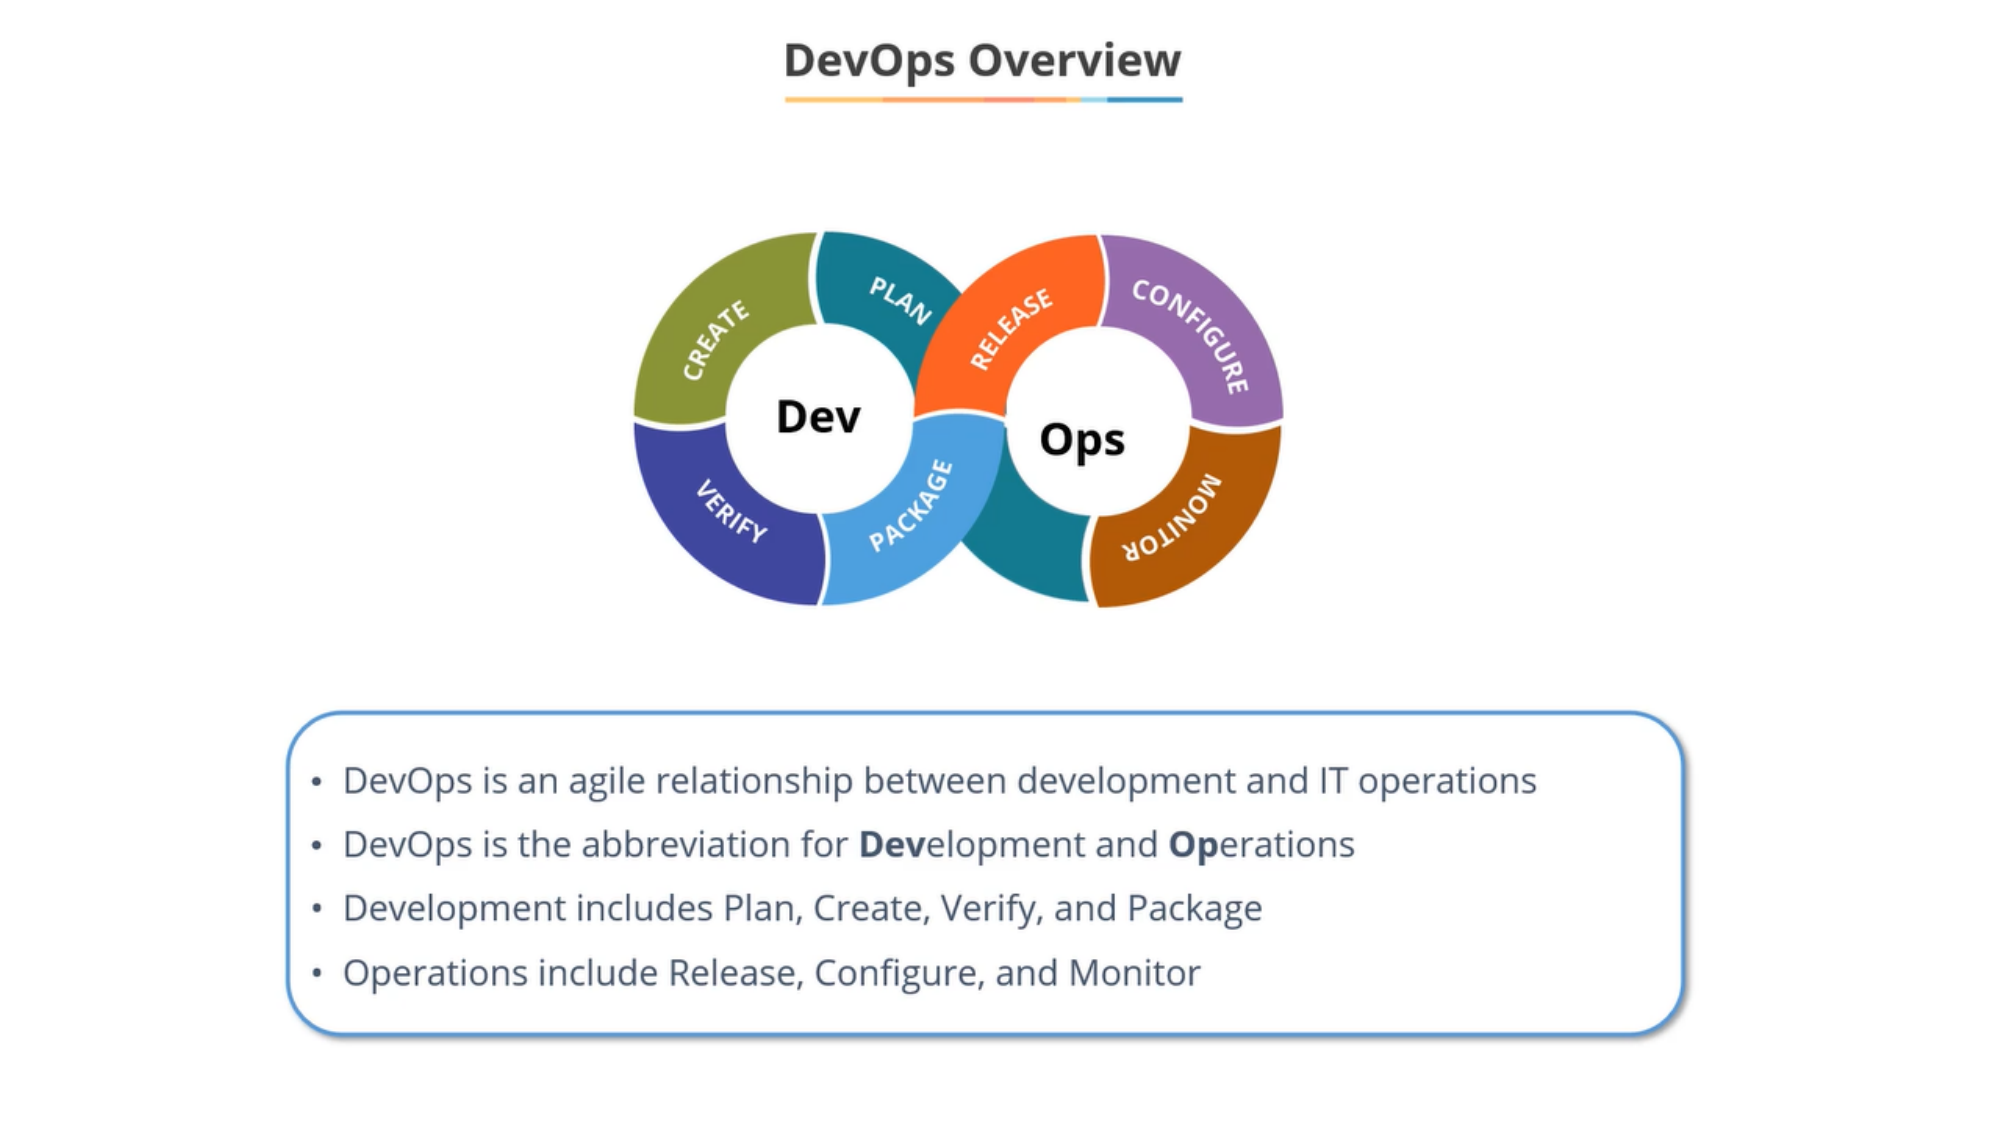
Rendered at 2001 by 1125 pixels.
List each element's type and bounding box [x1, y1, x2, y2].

picture [147, 9, 1853, 1116]
